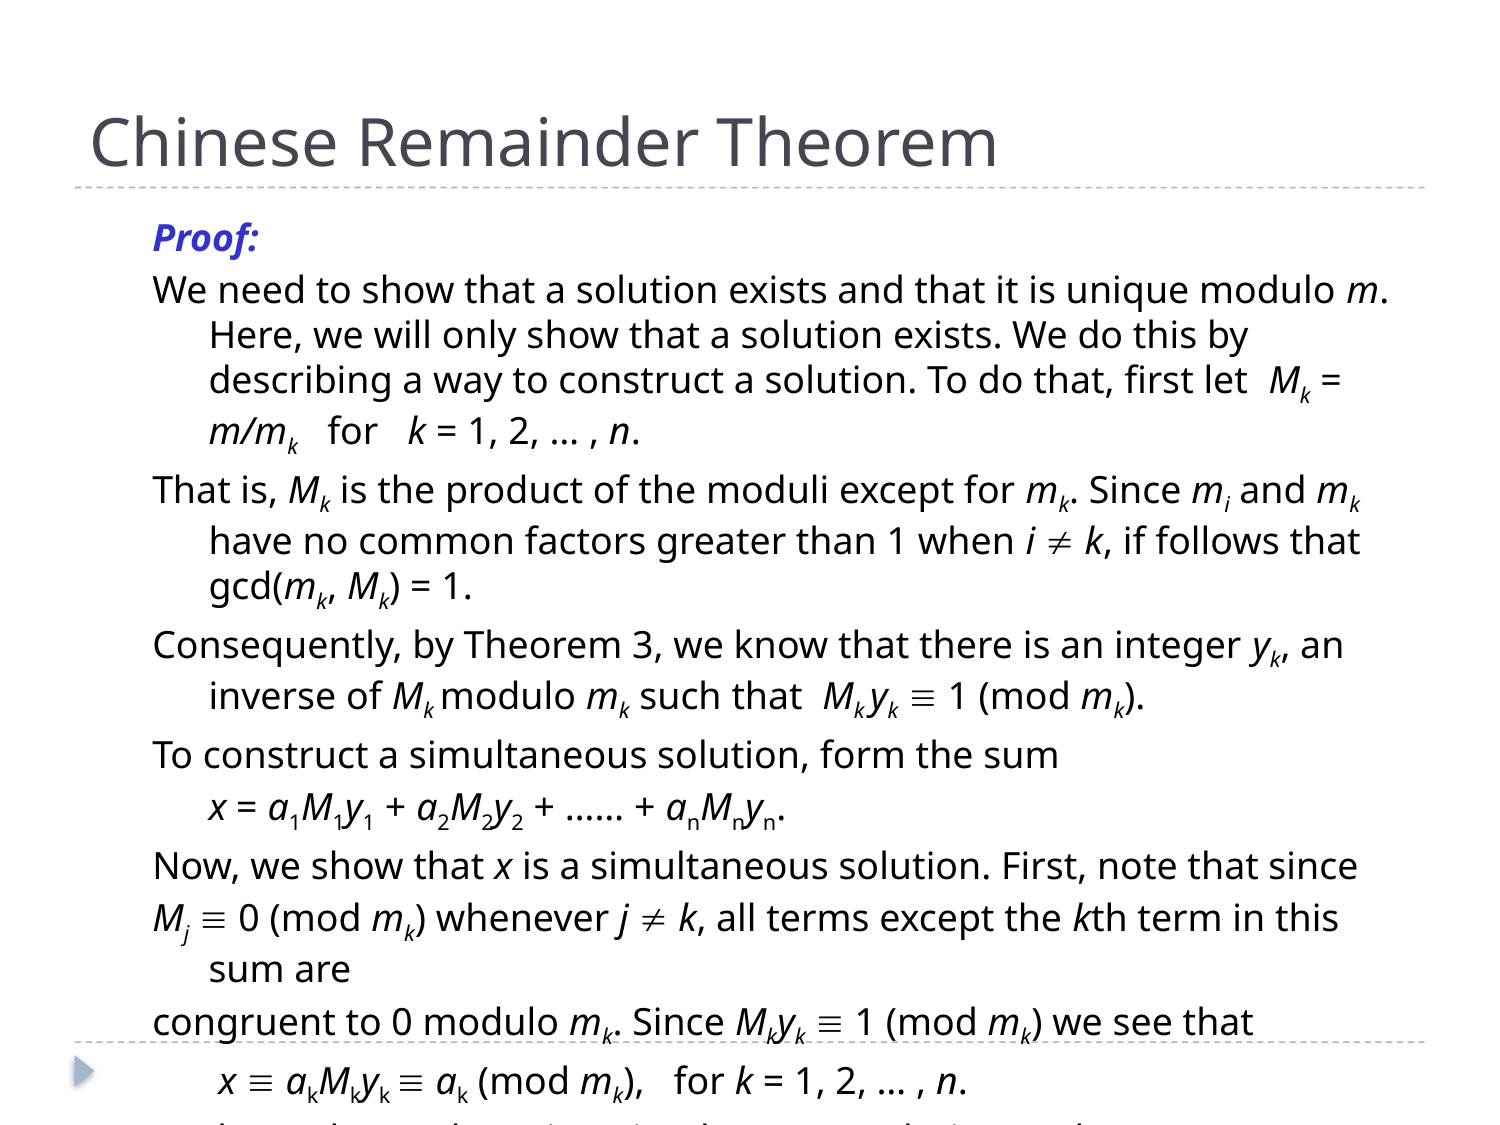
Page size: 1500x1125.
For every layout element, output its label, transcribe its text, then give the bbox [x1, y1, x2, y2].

title Chinese Remainder Theorem [75, 24, 1425, 188]
text_box Proof: We need to show that a solution exists and that it is unique modulo m. Here, we will only show that a solution exists. We do this by describing a way to construct a solution. To do that, first let Mk = m/mk for k = 1, 2, … , n. That is, Mk is the product of the moduli except for mk. Since mi and mk have no common factors greater than 1 when i  k, if follows that gcd(mk, Mk) = 1. Consequently, by Theorem 3, we know that there is an integer yk, an inverse of Mk modulo mk such that Mk yk  1 (mod mk). To construct a simultaneous solution, form the sum x = a1M1y1 + a2M2y2 + …… + anMnyn. Now, we show that x is a simultaneous solution. First, note that since Mj  0 (mod mk) whenever j  k, all terms except the kth term in this sum are congruent to 0 modulo mk. Since Mkyk  1 (mod mk) we see that x  akMkyk  ak (mod mk), for k = 1, 2, … , n. We have shown that x is a simultaneous solution to the n congruences. [137, 206, 1438, 1125]
